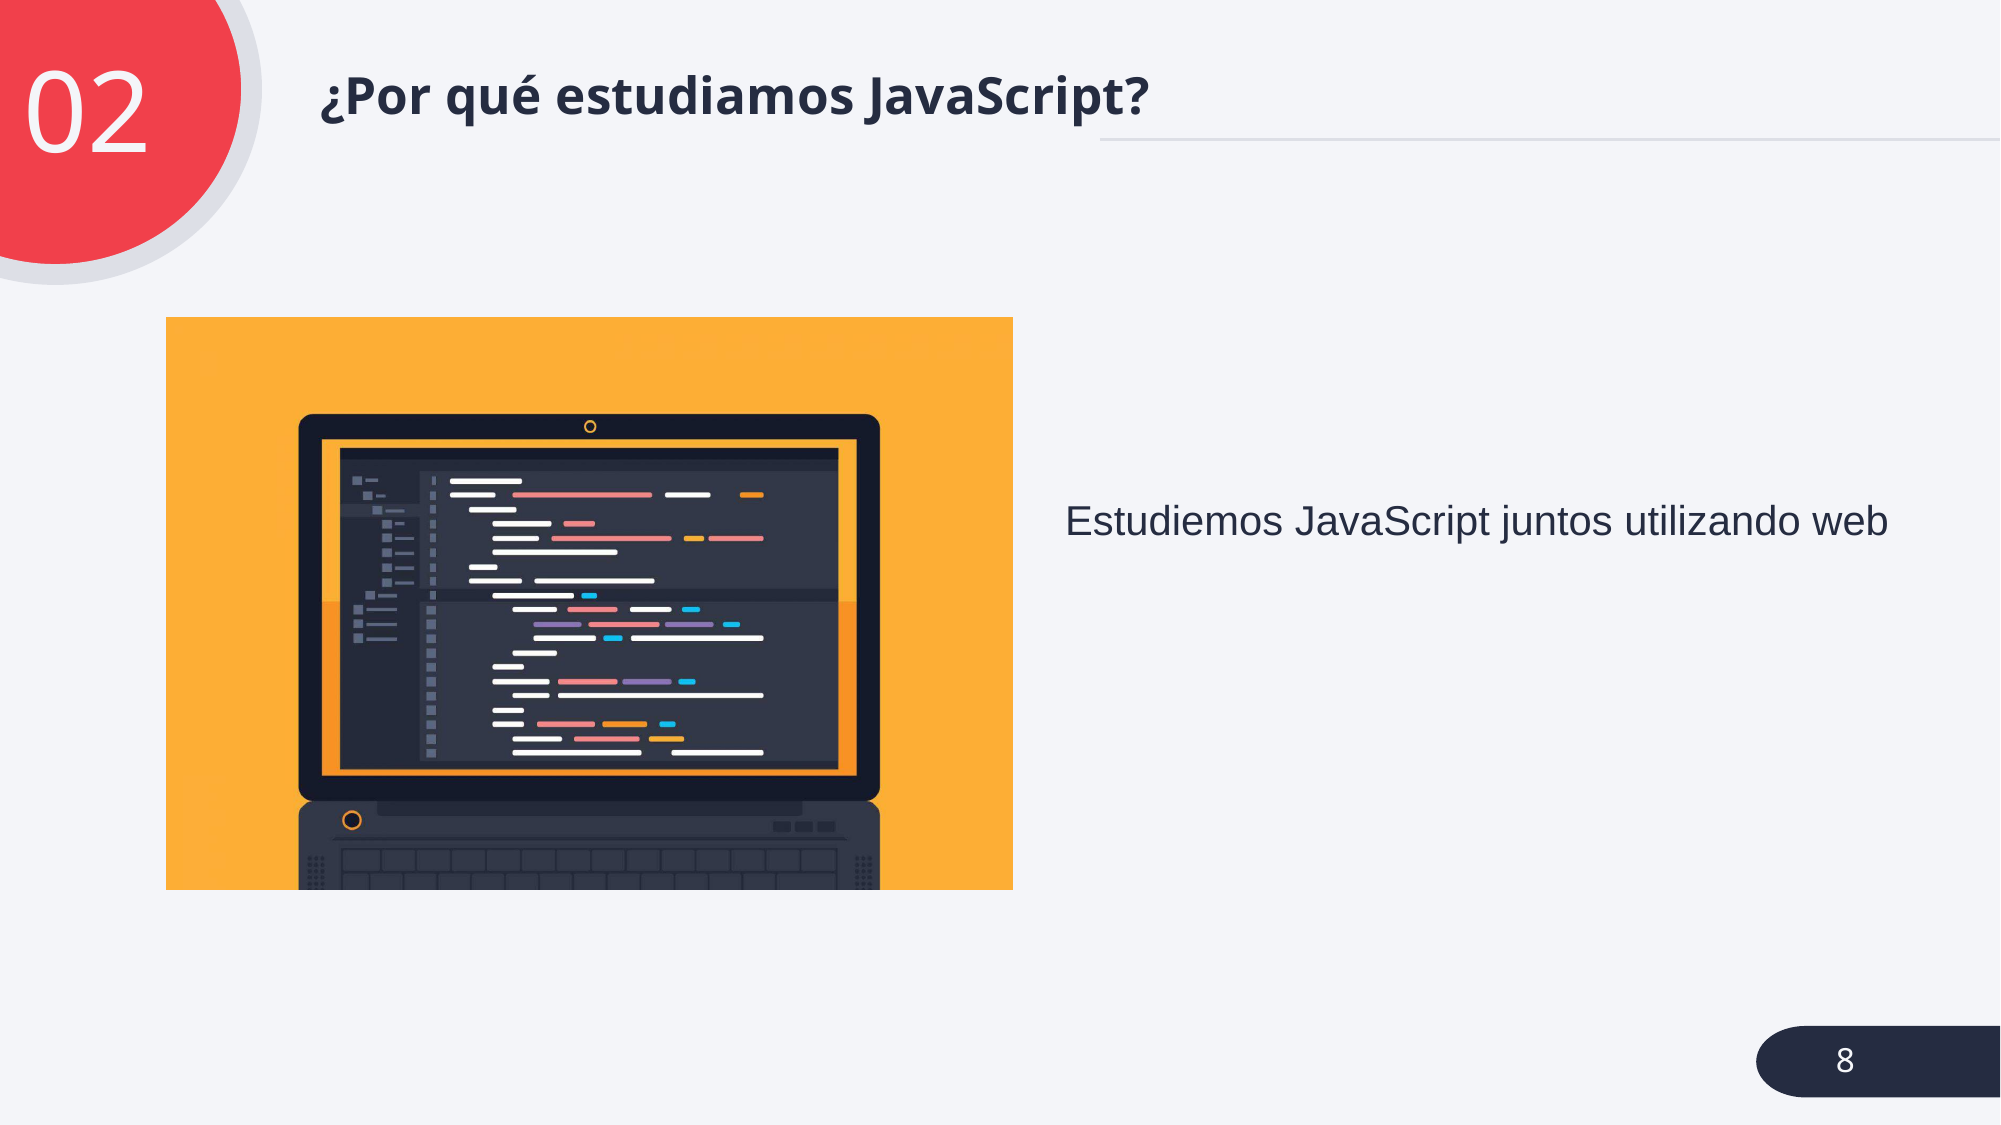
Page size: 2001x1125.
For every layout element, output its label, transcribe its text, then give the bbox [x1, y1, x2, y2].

picture [166, 317, 1013, 890]
list Estudiemos JavaScript juntos utilizando web [1050, 492, 2000, 715]
slide_number 8 [1820, 1031, 1984, 1092]
list 02 [0, 47, 167, 186]
title ¿Por qué estudiamos JavaScript? [304, 47, 1256, 149]
